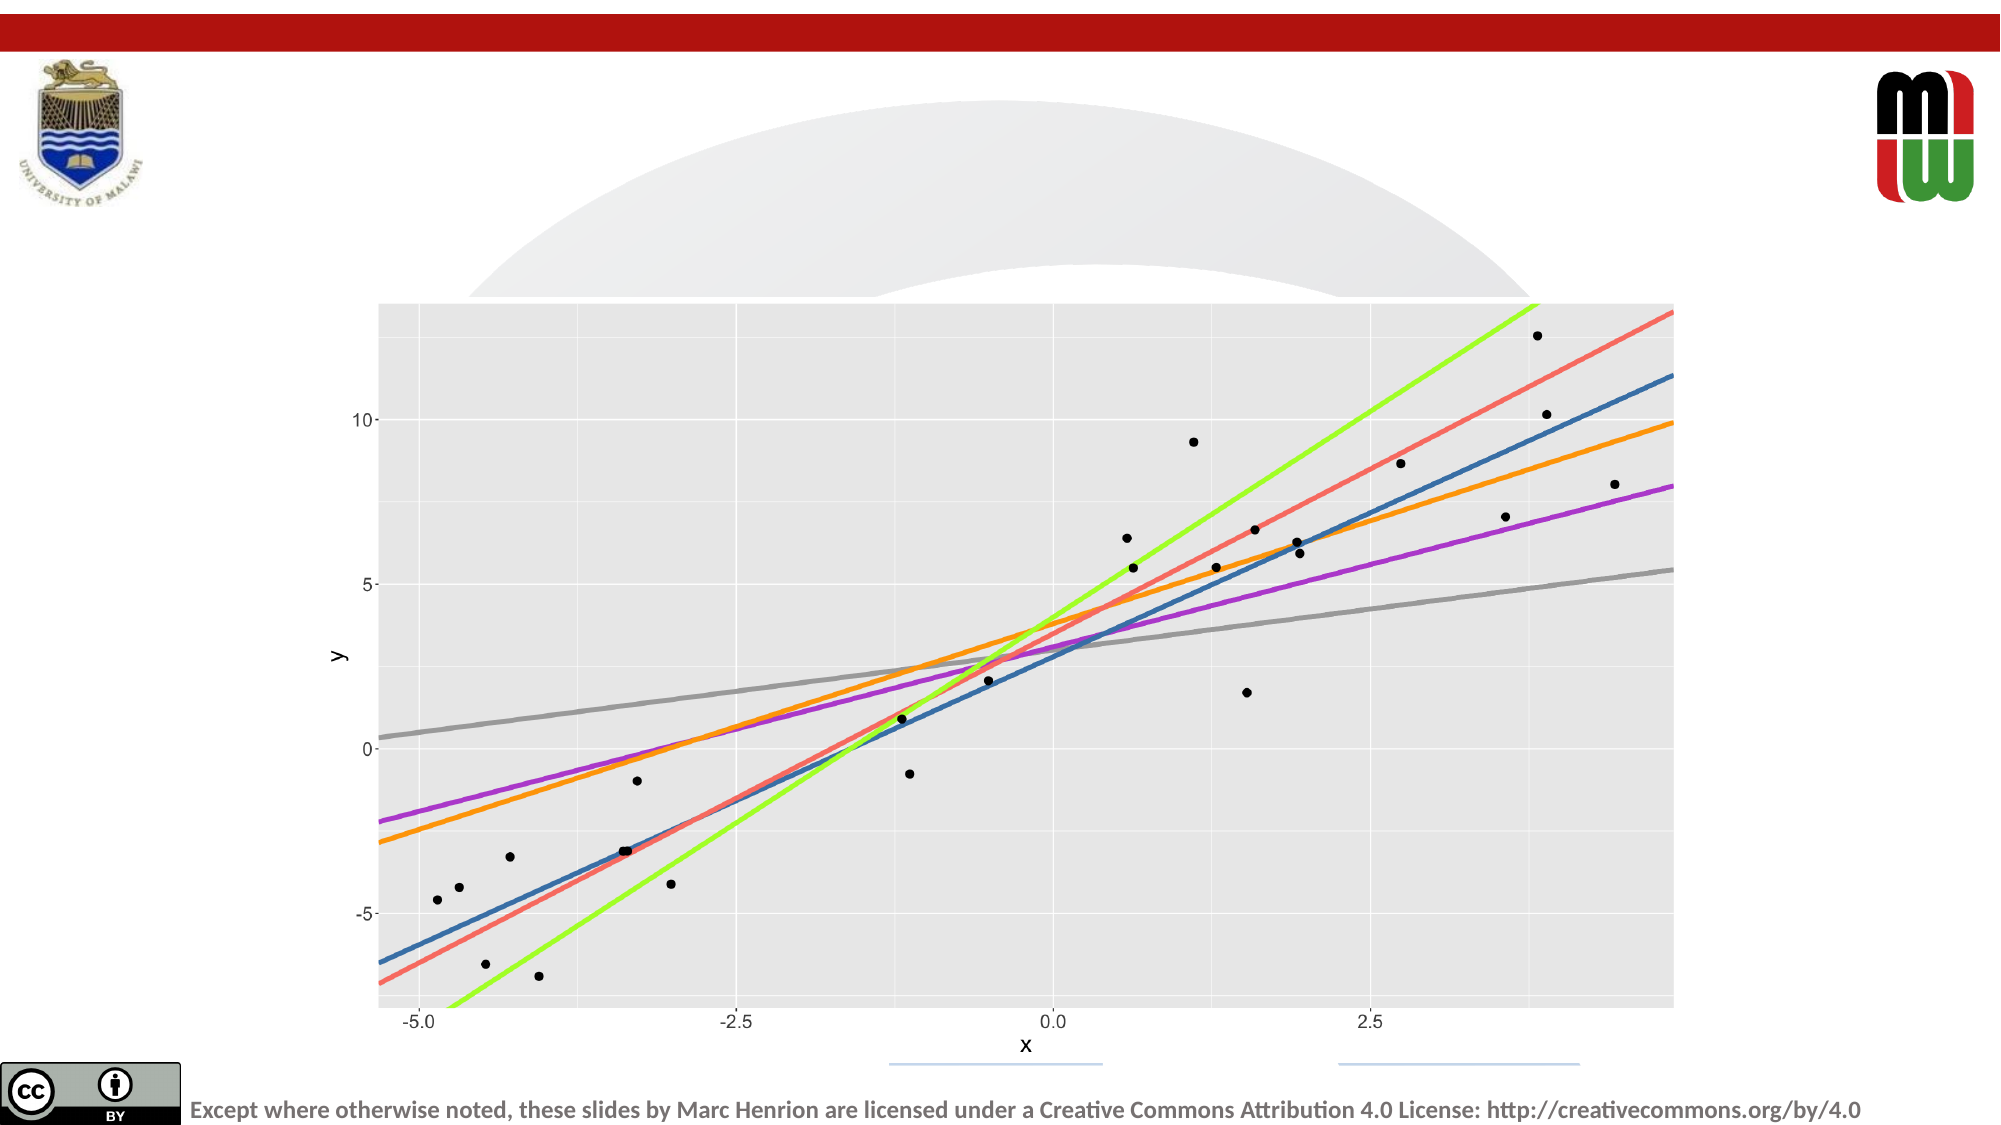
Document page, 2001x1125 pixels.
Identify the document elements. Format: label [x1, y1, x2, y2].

picture [0, 1062, 181, 1125]
picture [19, 59, 143, 207]
picture [320, 297, 1680, 1063]
